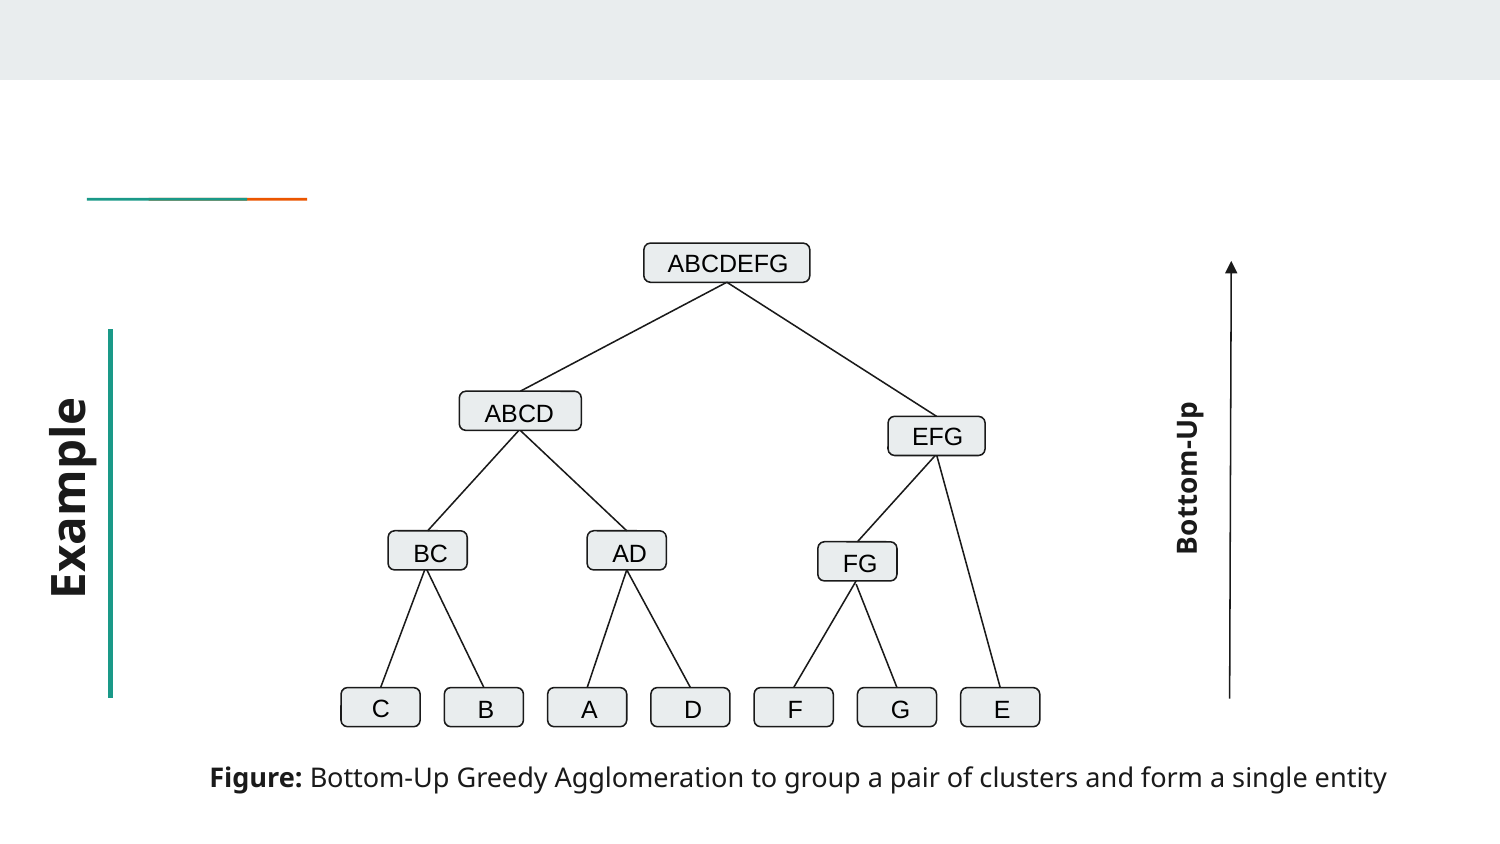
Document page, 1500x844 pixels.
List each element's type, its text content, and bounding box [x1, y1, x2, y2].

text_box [380, 569, 422, 688]
text_box AD [587, 530, 667, 568]
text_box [793, 580, 857, 688]
text_box A [547, 687, 627, 727]
text_box ABCD [459, 391, 582, 428]
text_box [626, 569, 691, 688]
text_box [857, 455, 934, 542]
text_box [520, 430, 627, 531]
text_box G [857, 687, 937, 727]
text_box BC [388, 530, 468, 568]
text_box C [340, 687, 421, 727]
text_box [425, 568, 485, 688]
text_box Figure: Bottom-Up Greedy Agglomeration to group a pair of clusters and form a single entity [185, 745, 1411, 808]
title Example [22, 262, 111, 615]
title Bottom-Up [1236, 354, 1242, 571]
text_box ABCDEFG [643, 243, 810, 280]
text_box B [444, 687, 524, 727]
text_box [520, 282, 724, 392]
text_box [855, 583, 898, 688]
text_box D [650, 687, 730, 727]
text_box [427, 428, 520, 531]
text_box FG [817, 541, 897, 581]
text_box EFG [888, 416, 986, 453]
text_box F [754, 687, 834, 727]
text_box E [960, 687, 1040, 727]
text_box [726, 281, 937, 417]
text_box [586, 569, 625, 688]
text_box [936, 455, 1001, 688]
title Bottom-Up [1153, 354, 1224, 571]
